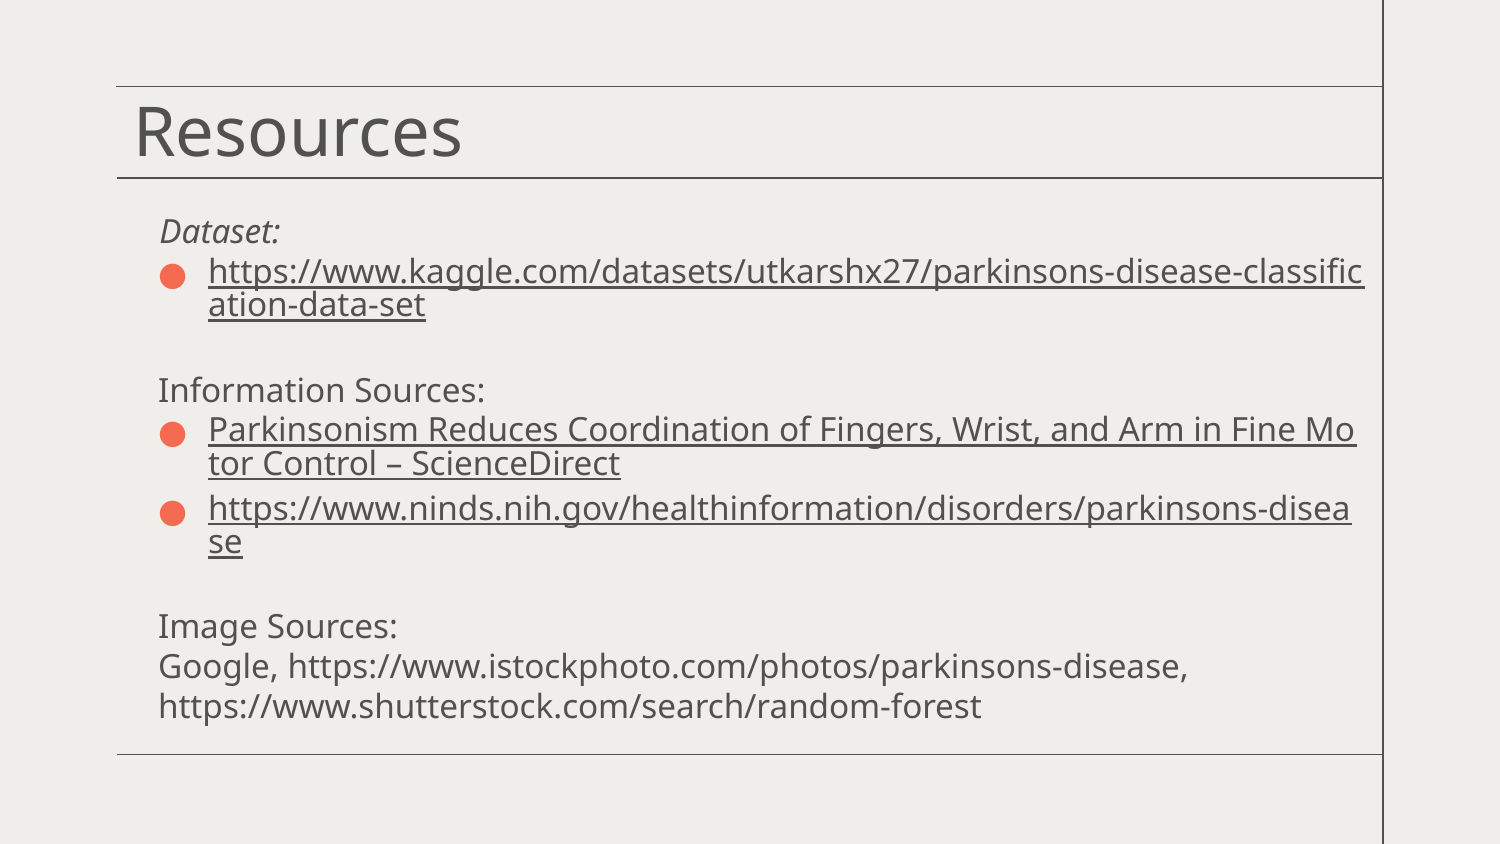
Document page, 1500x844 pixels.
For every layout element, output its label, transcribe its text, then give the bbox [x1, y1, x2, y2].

list Dataset: https://www.kaggle.com/datasets/utkarshx27/parkinsons-disease-classification-data-set Information Sources: Parkinsonism Reduces Coordination of Fingers, Wrist, and Arm in Fine Motor Control – ScienceDirect https://www.ninds.nih.gov/healthinformation/disorders/parkinsons-disease Image Sources: Google, https://www.istockphoto.com/photos/parkinsons-disease, https://www.shutterstock.com/search/random-forest [118, 195, 1382, 740]
title Resources [118, 87, 1382, 167]
